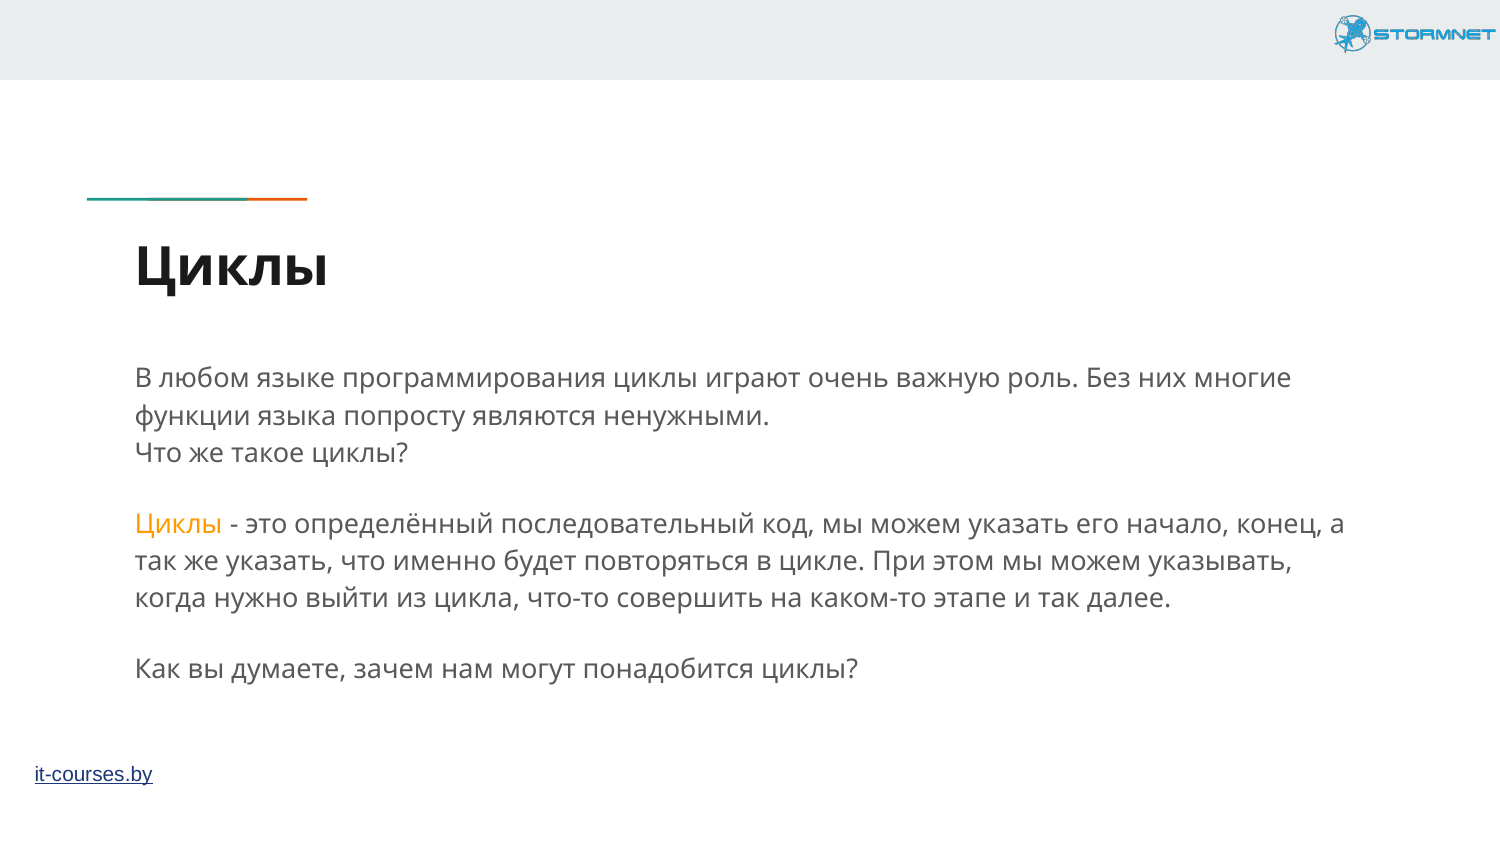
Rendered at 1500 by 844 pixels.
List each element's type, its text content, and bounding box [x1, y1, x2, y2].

title Циклы [119, 216, 1381, 305]
text_box it-courses.by [23, 749, 231, 828]
list В любом языке программирования циклы играют очень важную роль. Без них многие функции языка попросту являются ненужными. Что же такое циклы? Циклы - это определённый последовательный код, мы можем указать его начало, конец, а так же указать, что именно будет повторяться в цикле. При этом мы можем указывать, когда нужно выйти из цикла, что-то совершить на каком-то этапе и так далее. Как вы думаете, зачем нам могут понадобится циклы? [119, 341, 1381, 712]
picture [1332, 0, 1500, 71]
